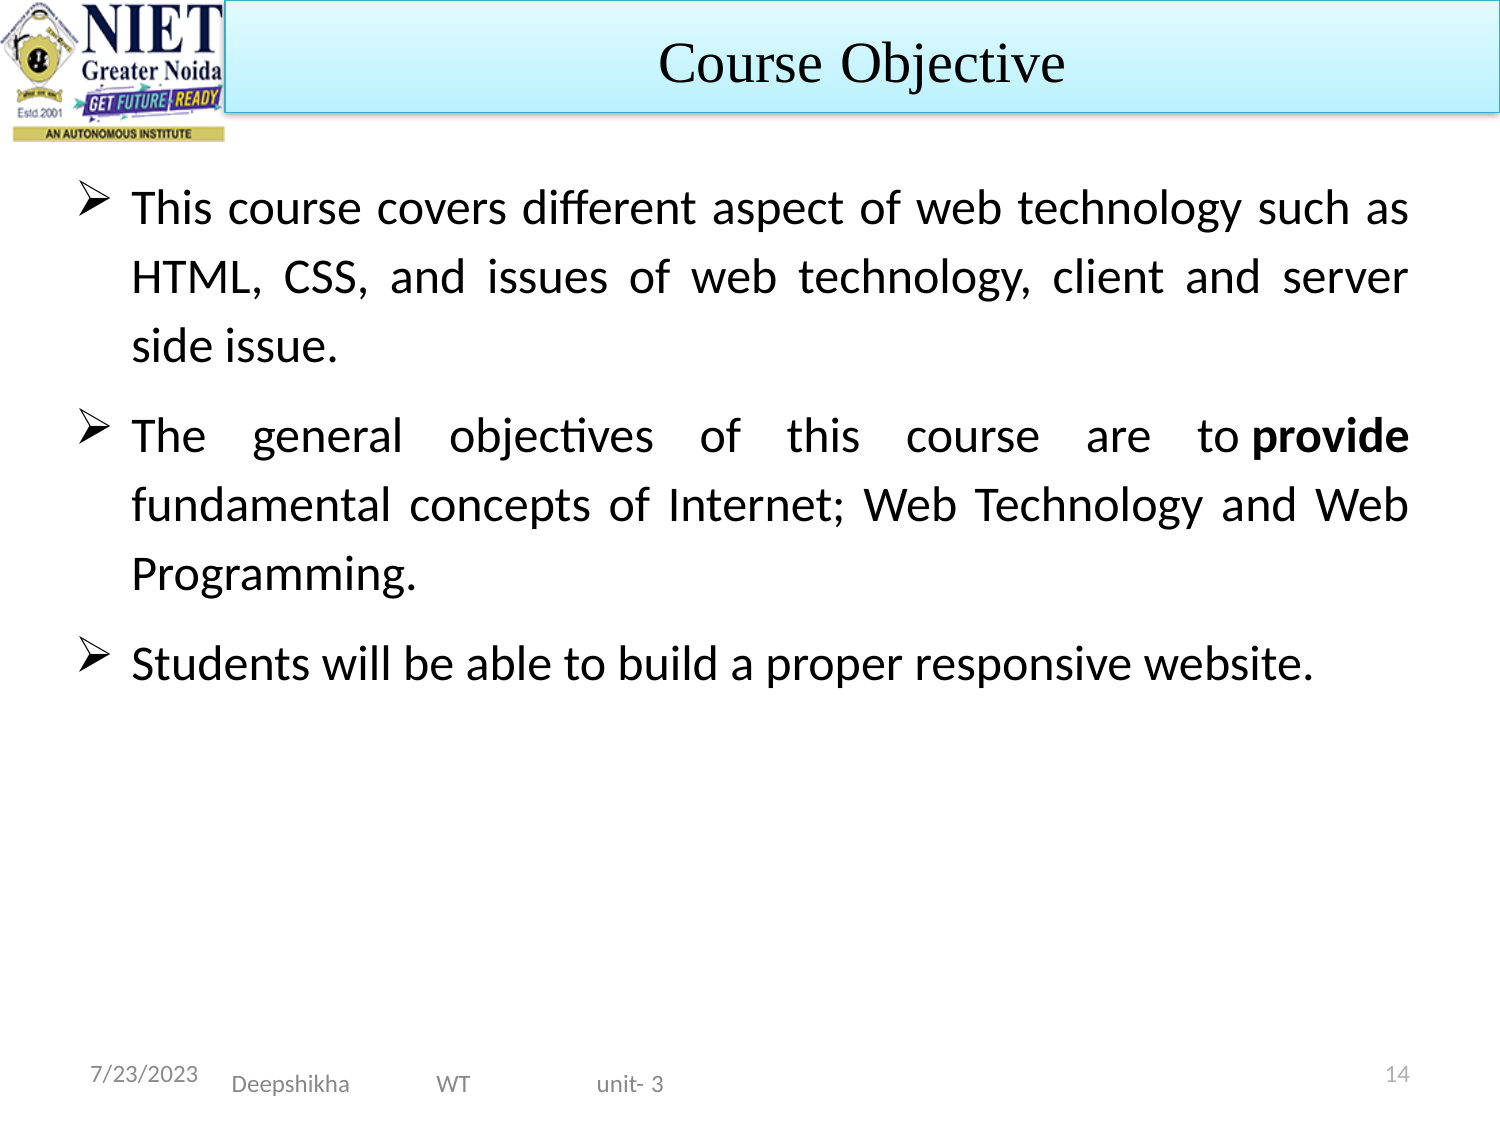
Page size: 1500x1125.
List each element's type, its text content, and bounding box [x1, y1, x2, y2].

text_box Course Objective [224, 0, 1500, 113]
slide_number 14 [1074, 1042, 1425, 1103]
list This course covers different aspect of web technology such as HTML, CSS, and issues of web technology, client and server side issue. The general objectives of this course are to provide fundamental concepts of Internet; Web Technology and Web Programming. Students will be able to build a proper responsive website. [59, 158, 1425, 1014]
picture [0, 2, 226, 142]
footer Deepshikha WT unit- 3 [0, 1052, 1025, 1113]
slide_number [75, 1042, 425, 1103]
